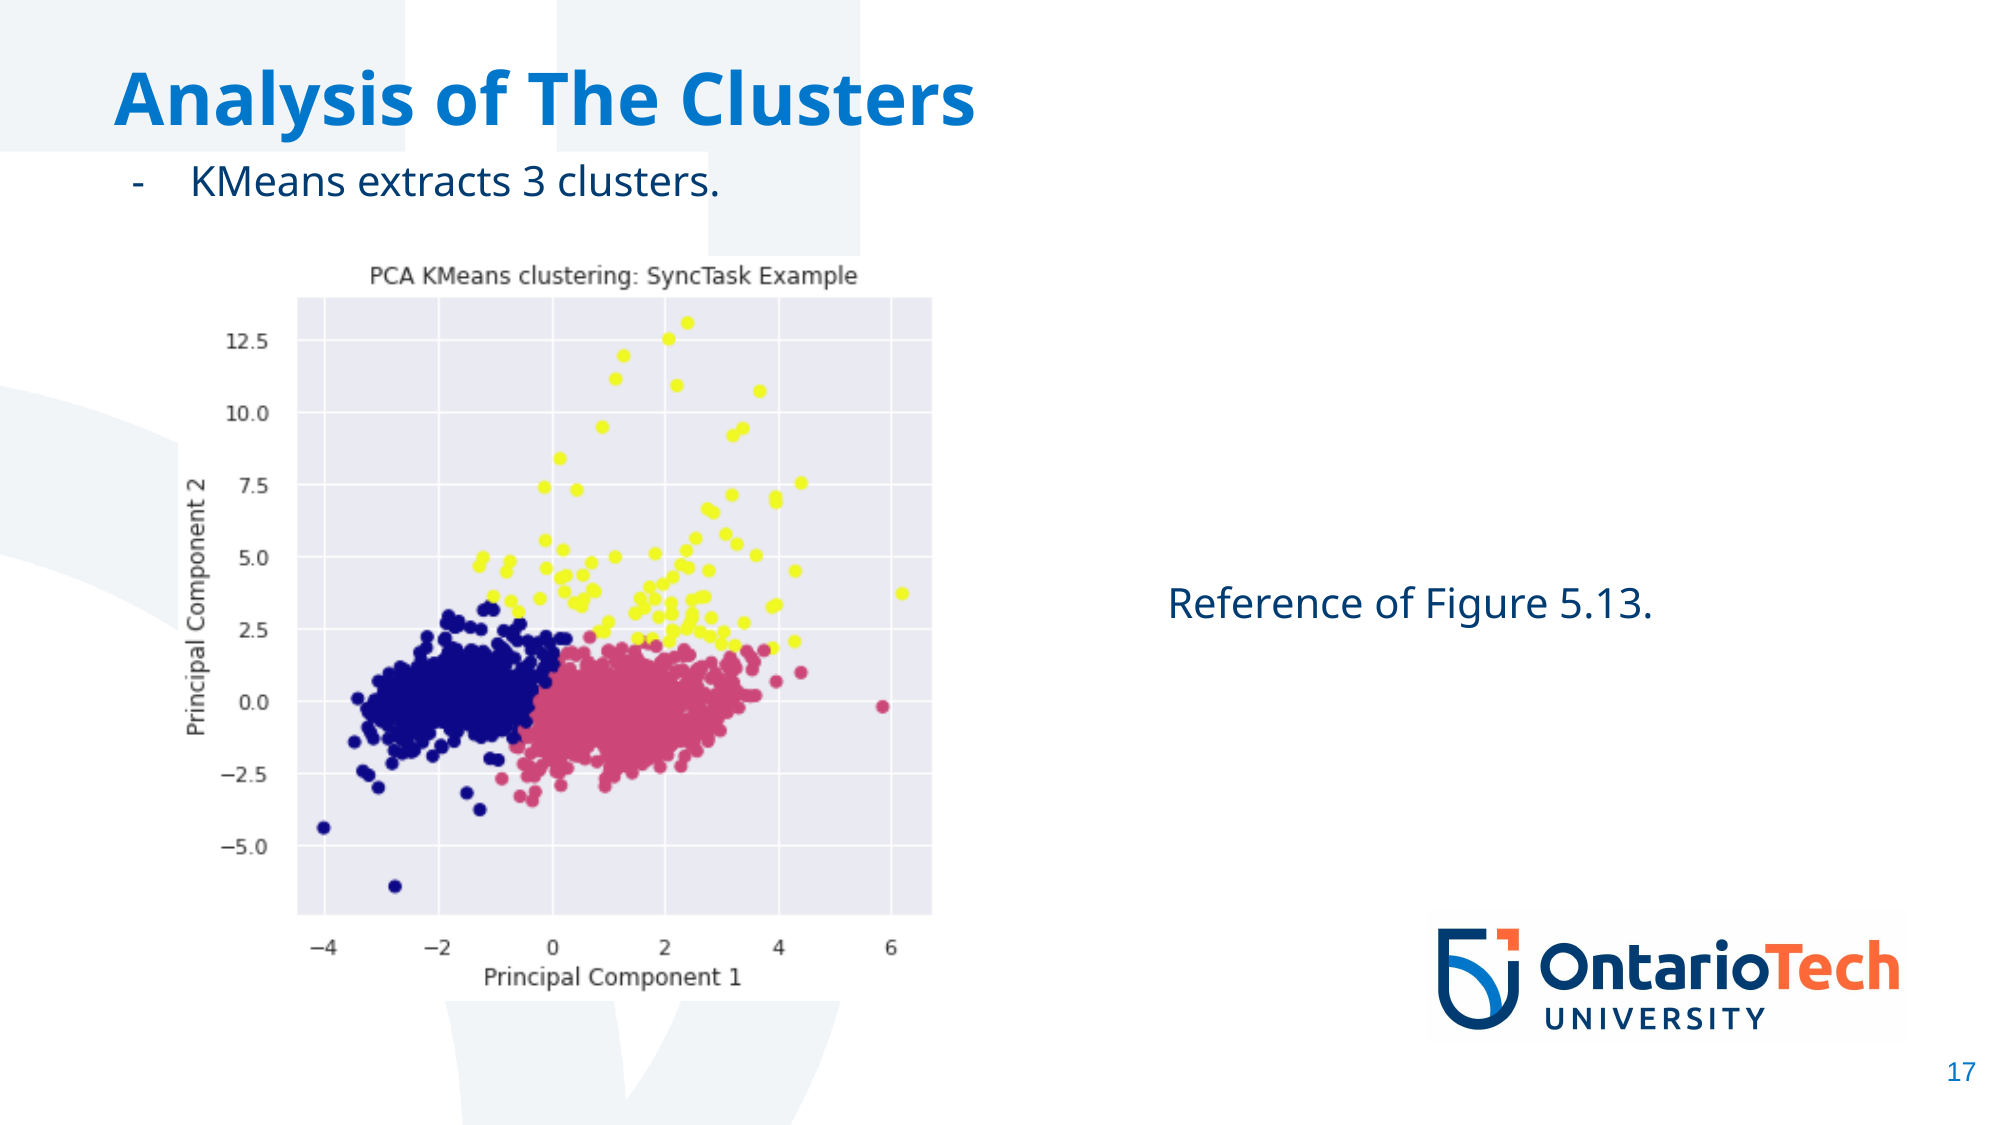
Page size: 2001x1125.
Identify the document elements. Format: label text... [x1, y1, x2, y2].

text_box Reference of Figure 5.13. [1152, 561, 1909, 642]
slide_number ‹#› [1871, 1038, 1992, 1125]
picture [0, 0, 2000, 1125]
text_box KMeans extracts 3 clusters. [99, 147, 1900, 915]
text_box Analysis of The Clusters [99, 45, 1900, 147]
